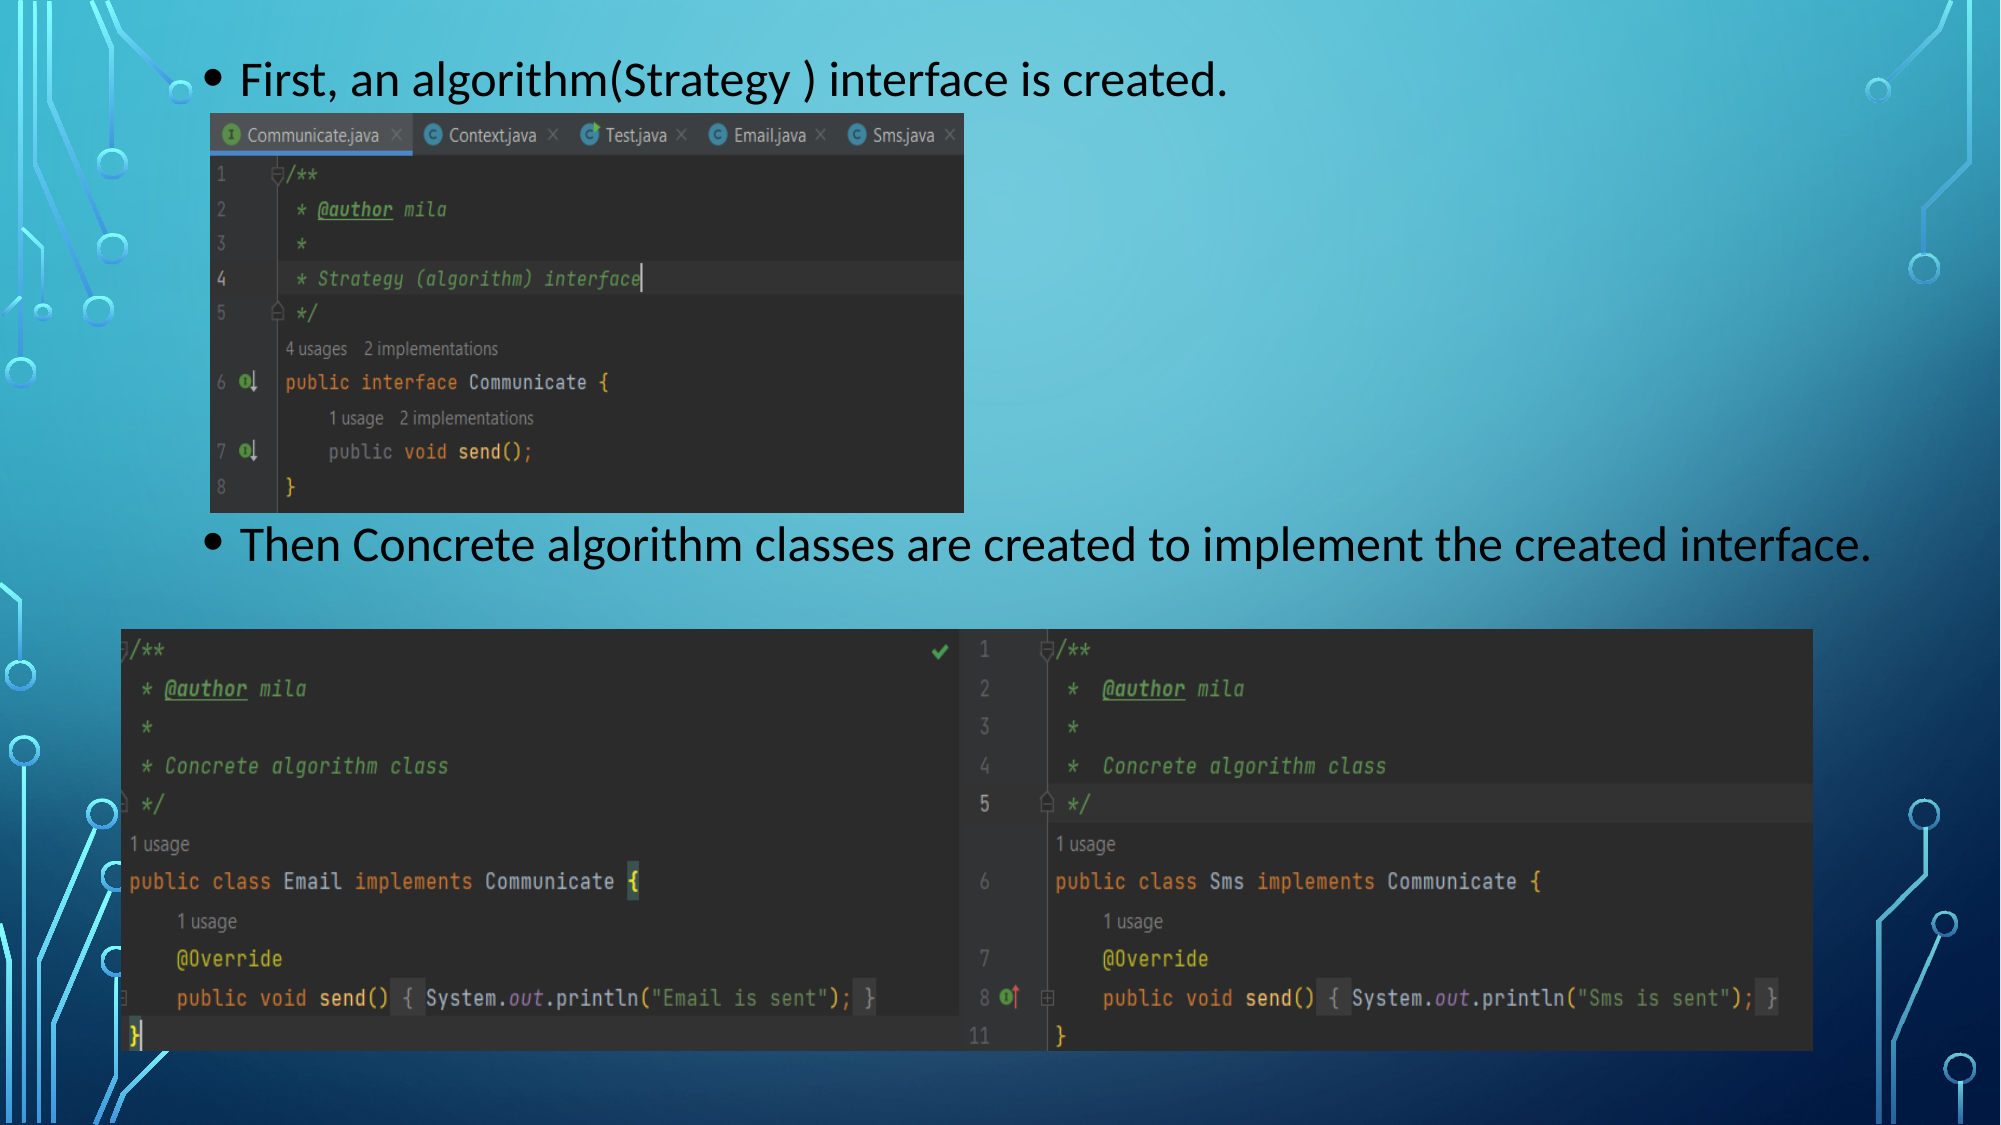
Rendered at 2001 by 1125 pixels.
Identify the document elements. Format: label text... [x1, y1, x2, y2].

list First, an algorithm(Strategy ) interface is created. Then Concrete algorithm classes are created to implement the created interface. [187, 27, 2000, 1105]
picture [121, 629, 1813, 1051]
picture [210, 113, 964, 514]
